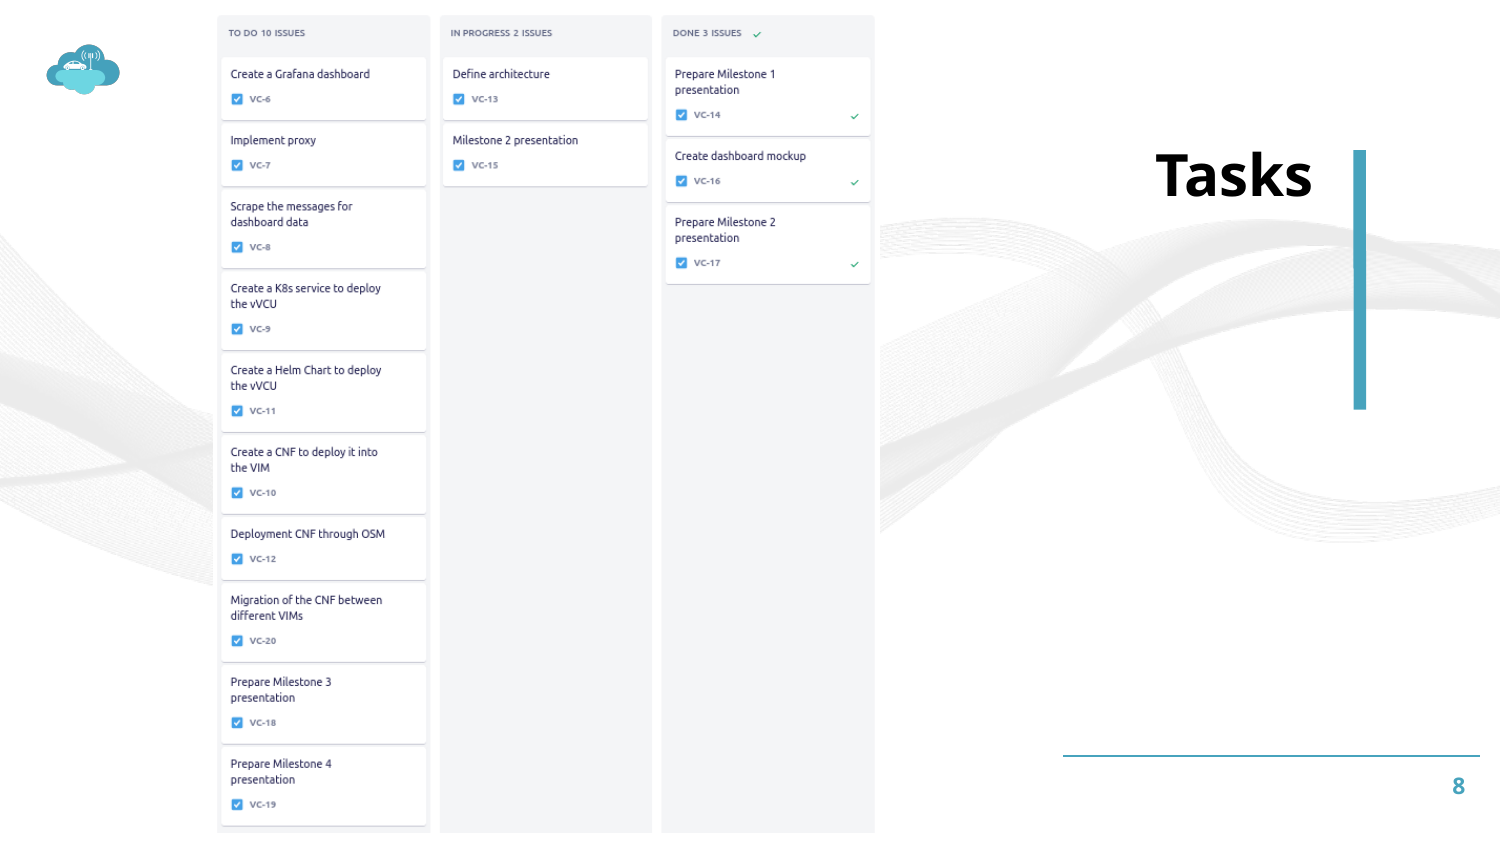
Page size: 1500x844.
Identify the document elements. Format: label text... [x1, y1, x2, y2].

picture [0, 0, 1500, 844]
title Tasks [1064, 123, 1329, 275]
